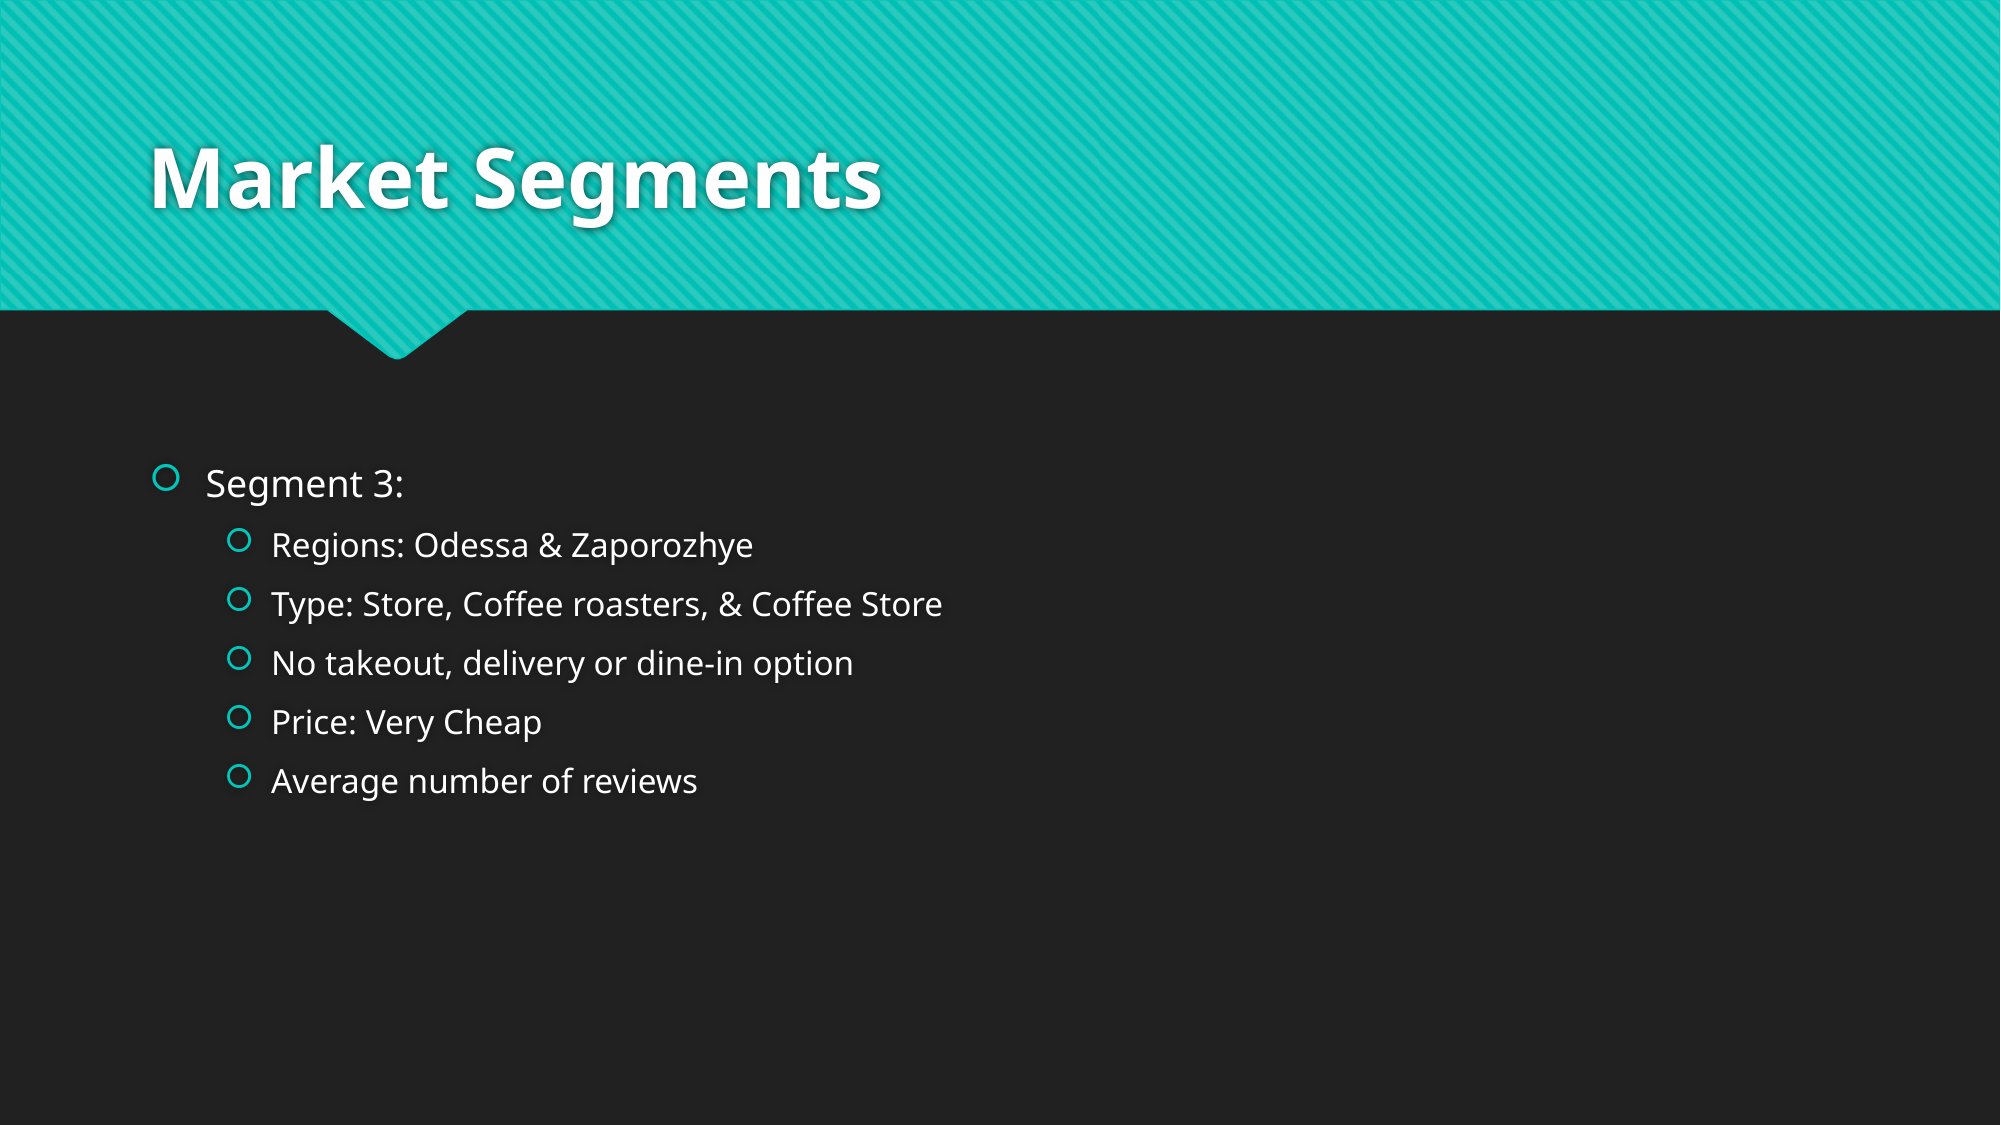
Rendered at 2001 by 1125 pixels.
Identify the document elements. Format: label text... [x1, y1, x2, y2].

title Market Segments [132, 73, 1868, 233]
list Segment 3: Regions: Odessa & Zaporozhye Type: Store, Coffee roasters, & Coffee Store No takeout, delivery or dine-in option Price: Very Cheap Average number of reviews [134, 364, 1866, 962]
